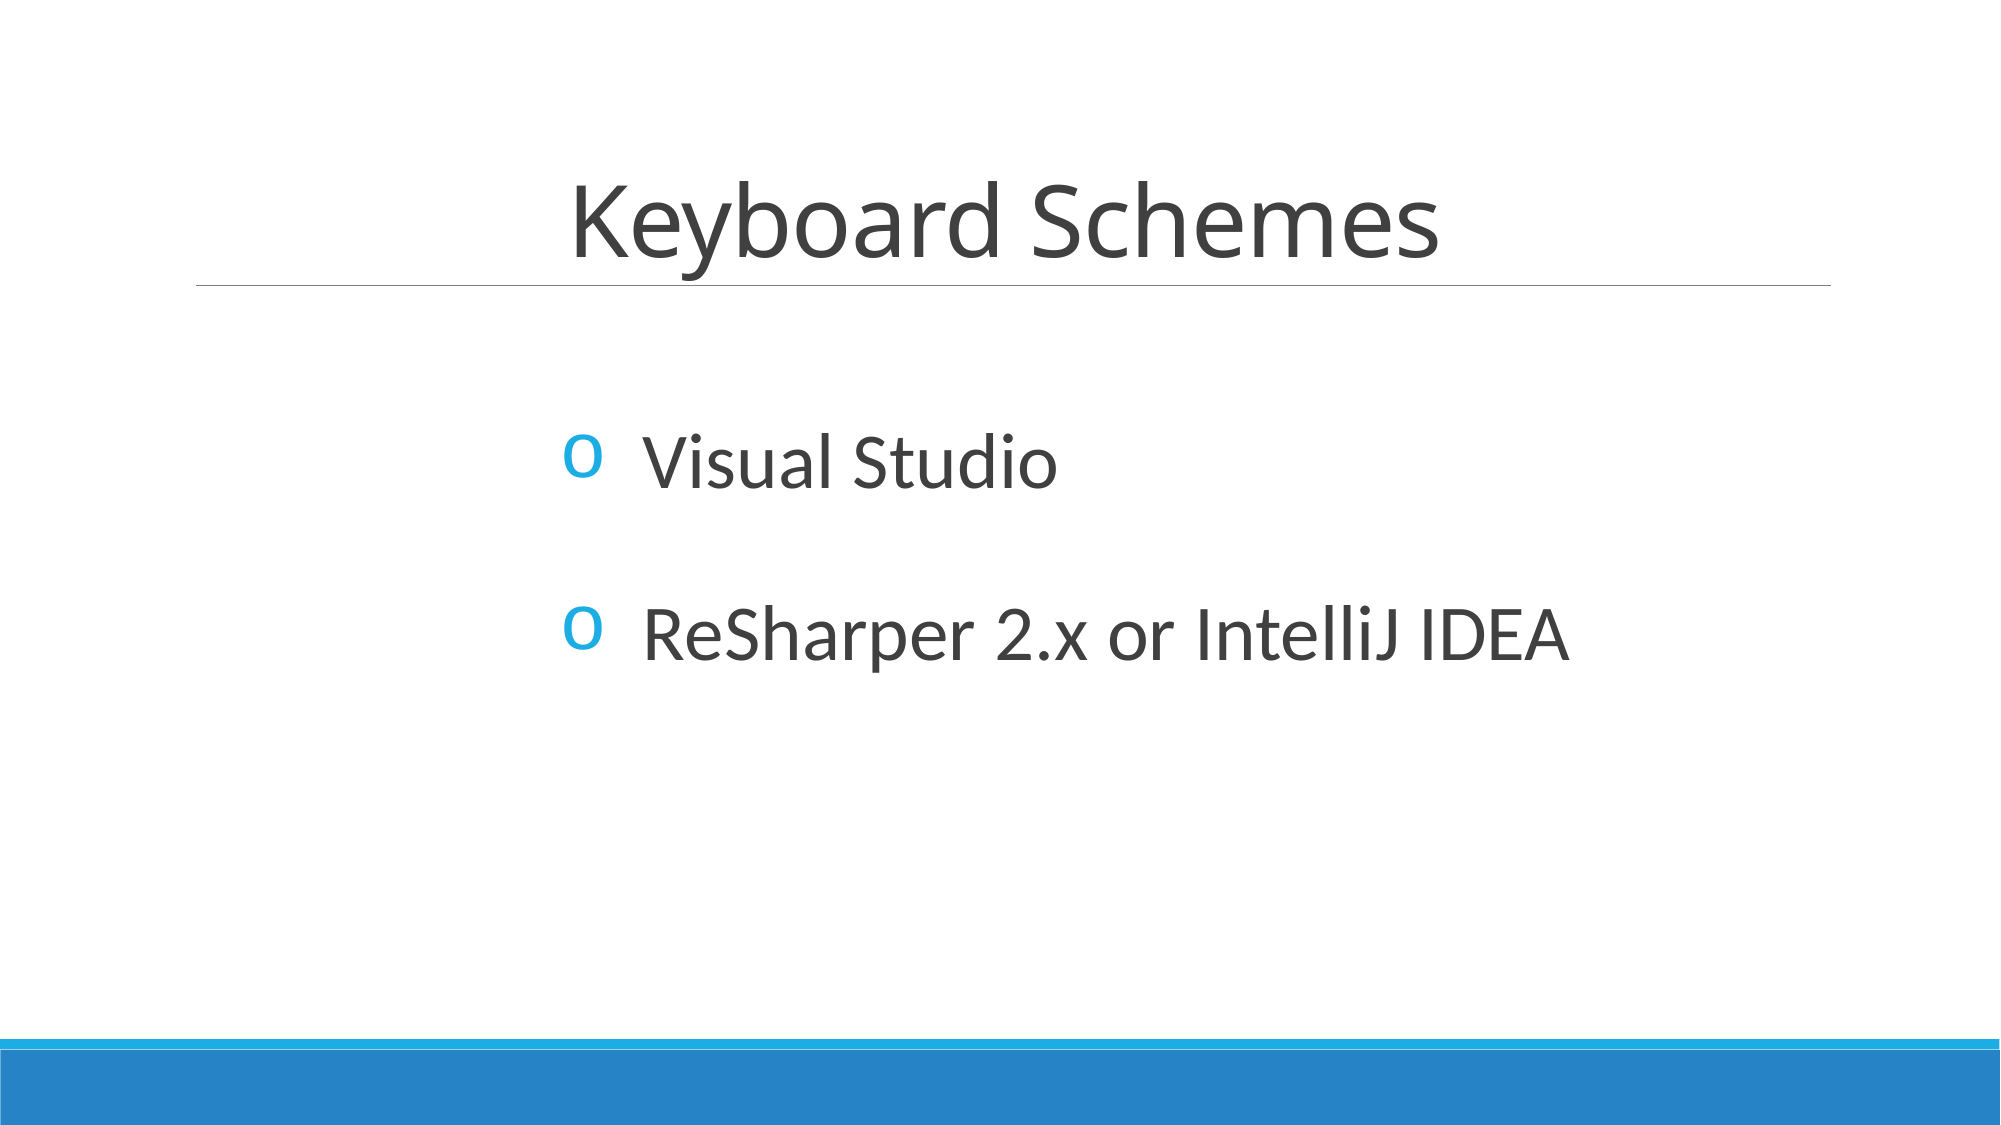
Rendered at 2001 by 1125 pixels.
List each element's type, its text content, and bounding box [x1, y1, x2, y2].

title Keyboard Schemes [180, 47, 1830, 285]
list Visual Studio ReSharper 2.x or IntelliJ IDEA [559, 354, 1830, 885]
